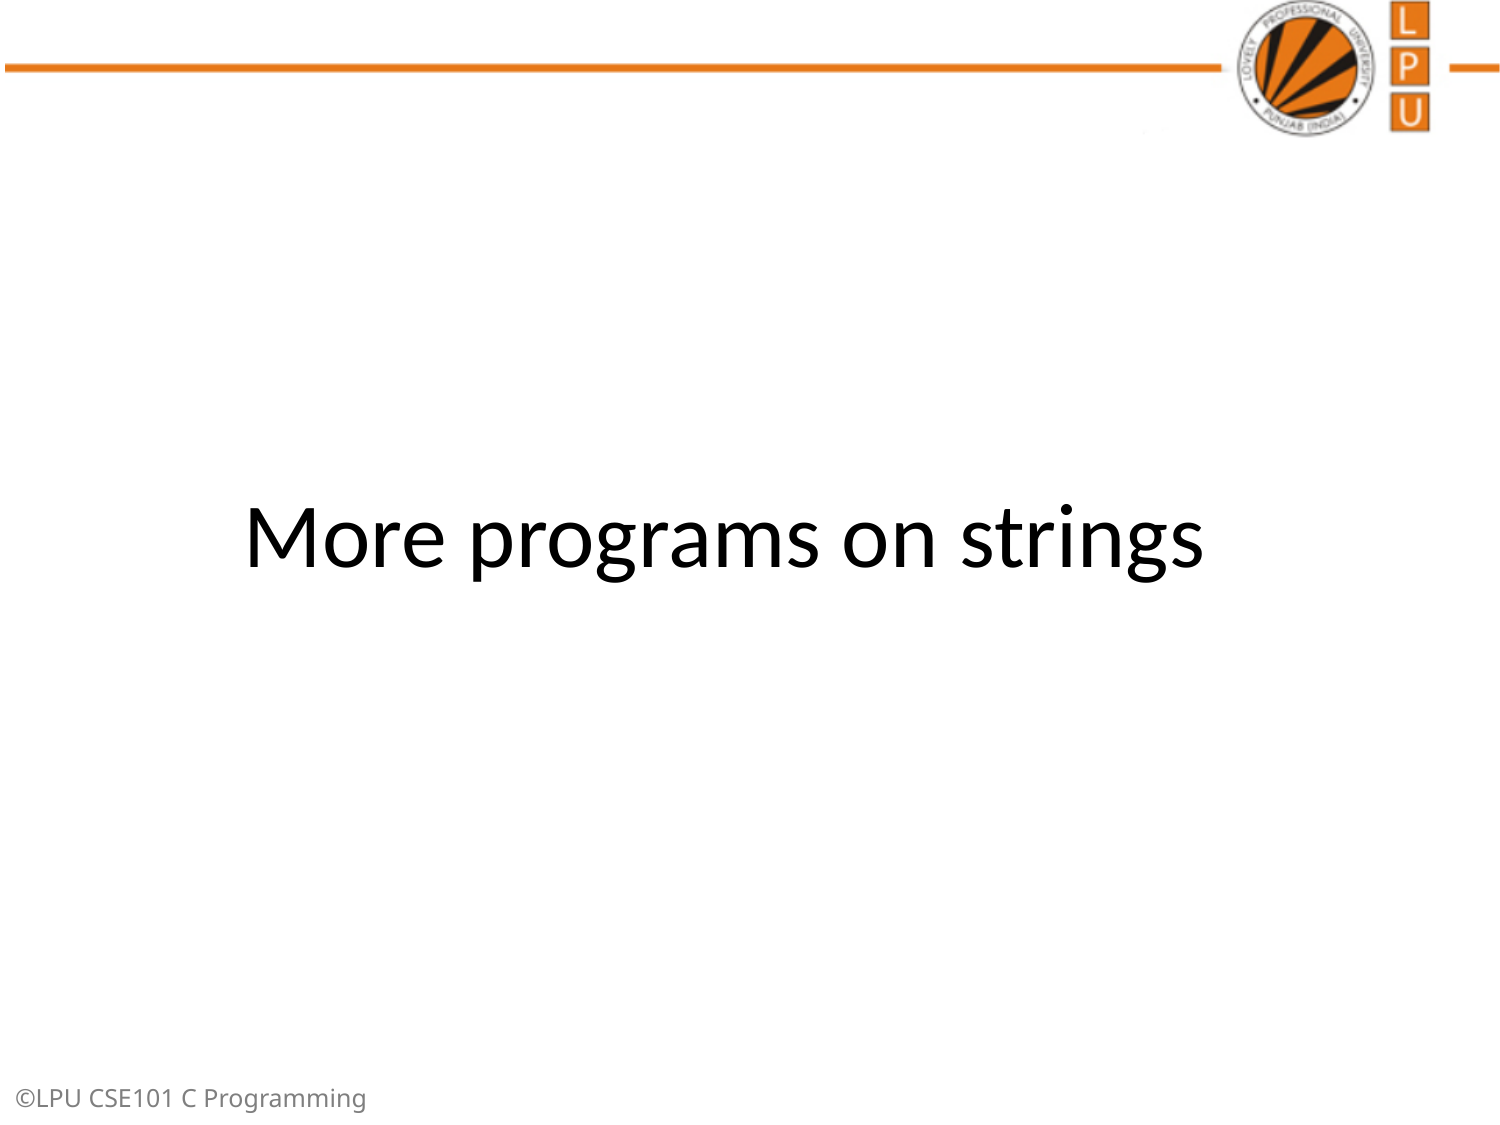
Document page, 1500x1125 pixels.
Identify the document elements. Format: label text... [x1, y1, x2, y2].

title More programs on strings [50, 437, 1400, 625]
picture [5, 0, 1500, 155]
